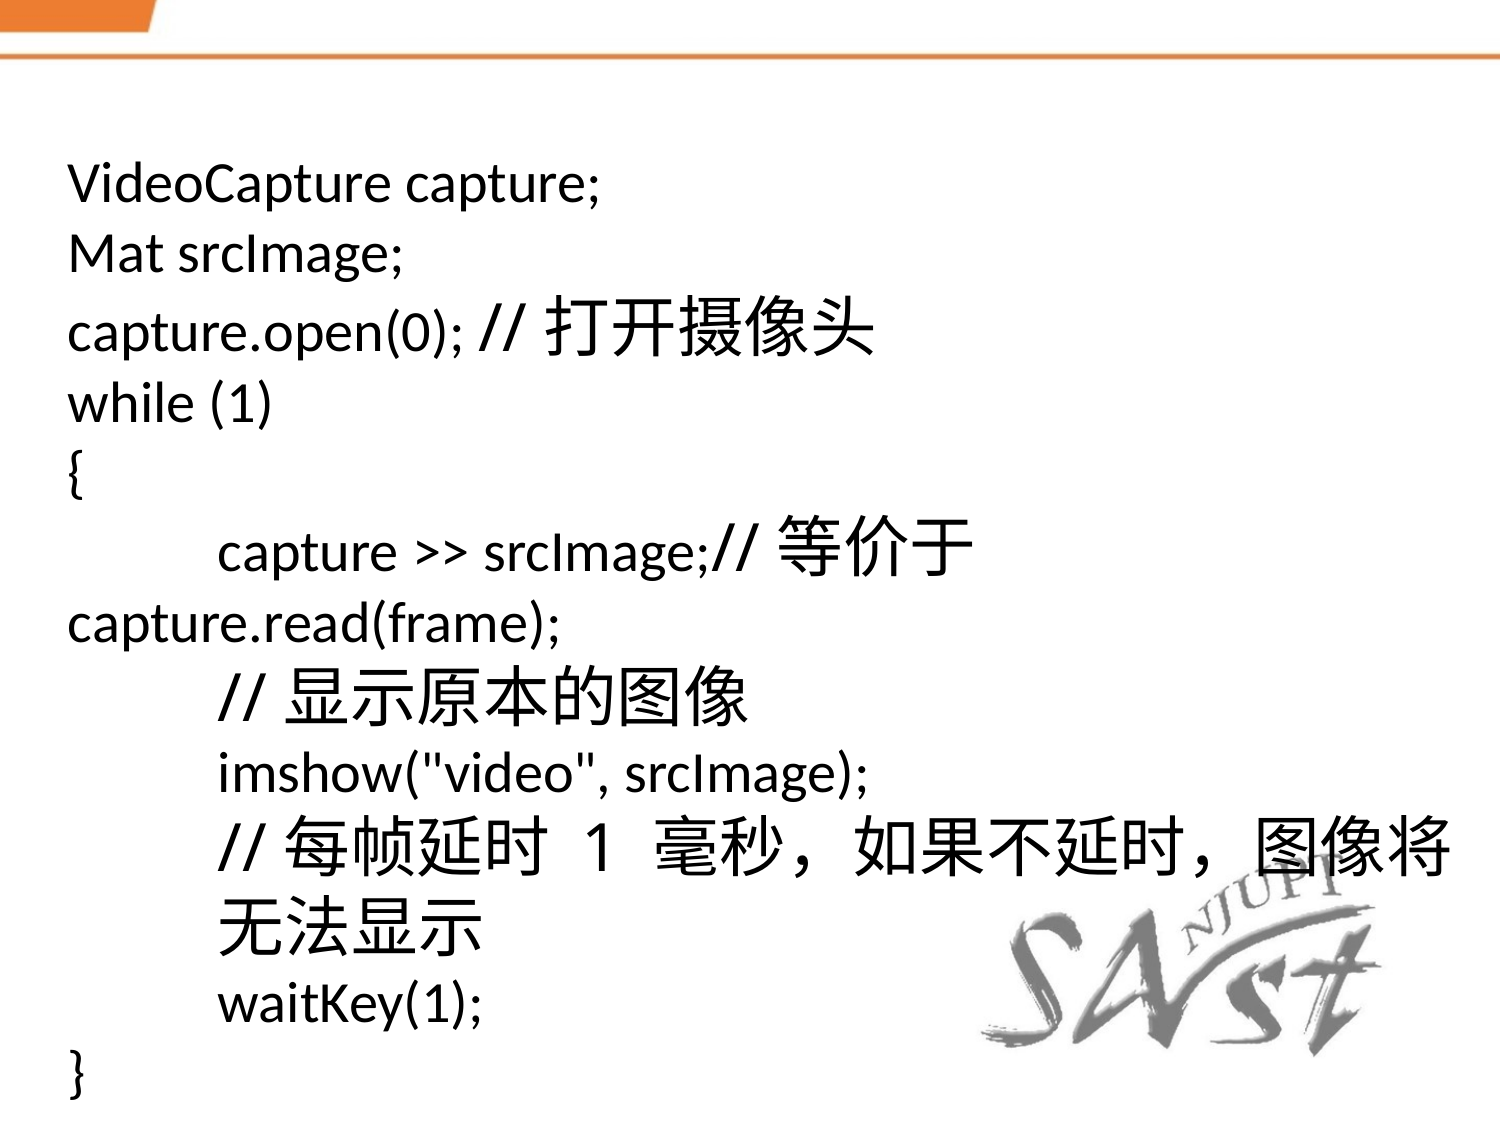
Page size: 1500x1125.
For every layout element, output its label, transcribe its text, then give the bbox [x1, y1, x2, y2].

picture [0, 0, 1500, 1125]
text_box VideoCapture capture; Mat srcImage; capture.open(0); //打开摄像头 while (1) { capture >> srcImage;//等价于 capture.read(frame); //显示原本的图像 imshow("video", srcImage); //每帧延时 1 毫秒，如果不延时，图像将无法显示 waitKey(1); } [53, 137, 1489, 1112]
